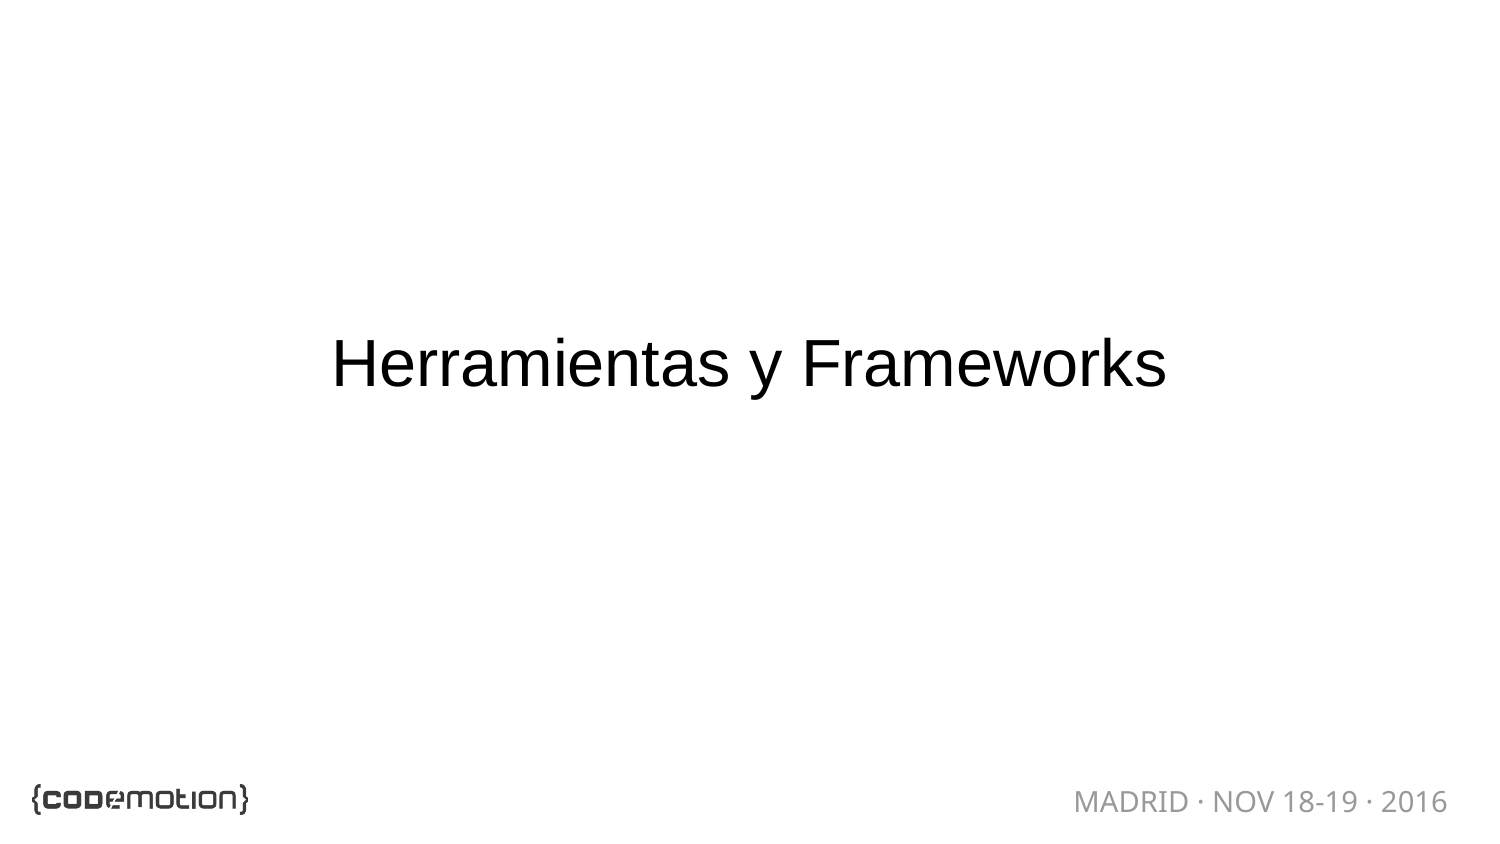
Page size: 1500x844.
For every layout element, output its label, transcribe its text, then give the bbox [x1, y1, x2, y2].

text_box Herramientas y Frameworks [74, 33, 1425, 686]
picture [32, 784, 248, 815]
